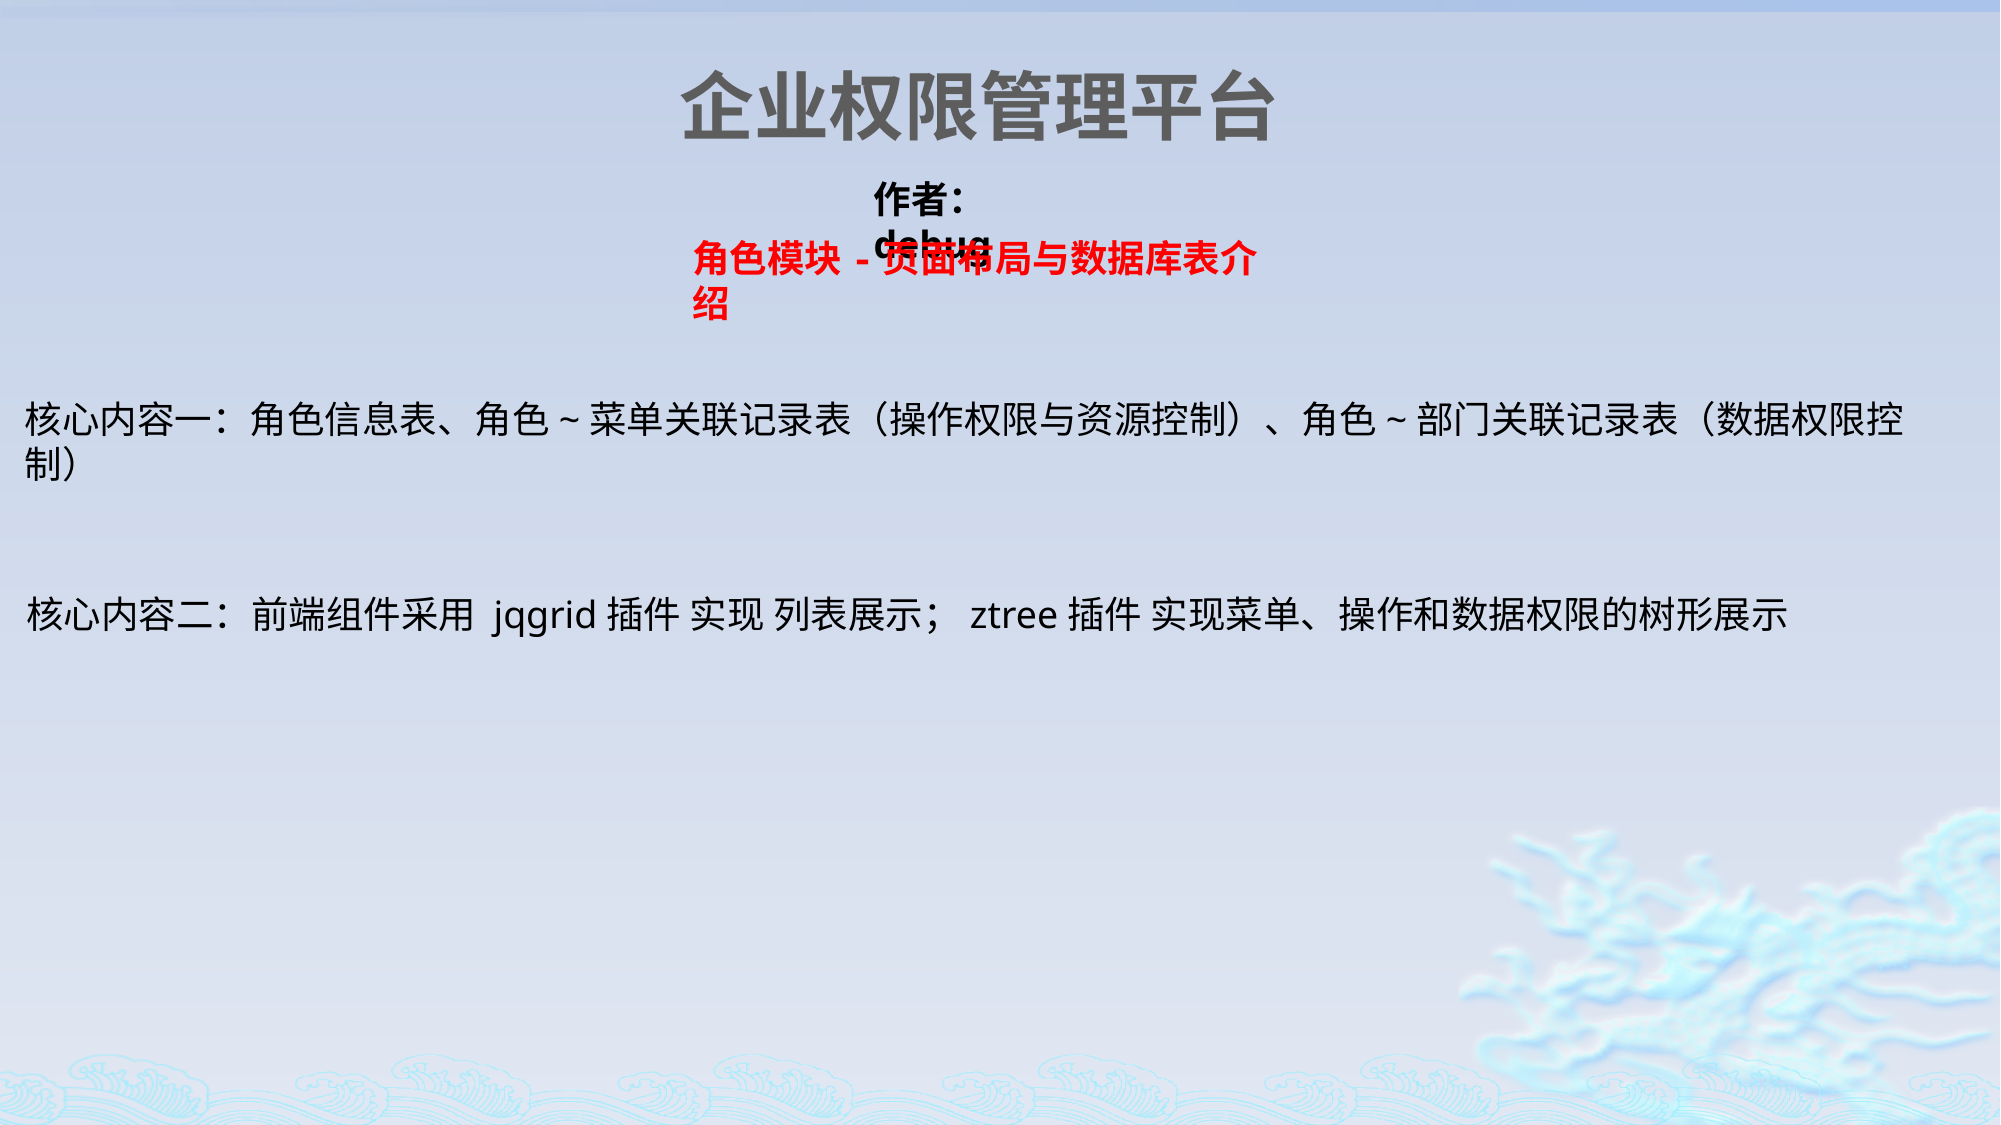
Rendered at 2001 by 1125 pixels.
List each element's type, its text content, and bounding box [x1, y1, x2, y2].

text_box 角色模块-页面布局与数据库表介绍 [677, 227, 1304, 333]
text_box 核心内容二：前端组件采用 jqgrid插件 实现 列表展示；ztree插件 实现菜单、操作和数据权限的树形展示 [11, 583, 1909, 644]
text_box 企业权限管理平台 [664, 52, 1295, 158]
text_box 作者：debug [858, 168, 1125, 227]
text_box 核心内容一：角色信息表、角色~菜单关联记录表（操作权限与资源控制）、角色~部门关联记录表（数据权限控制） [10, 388, 1959, 494]
